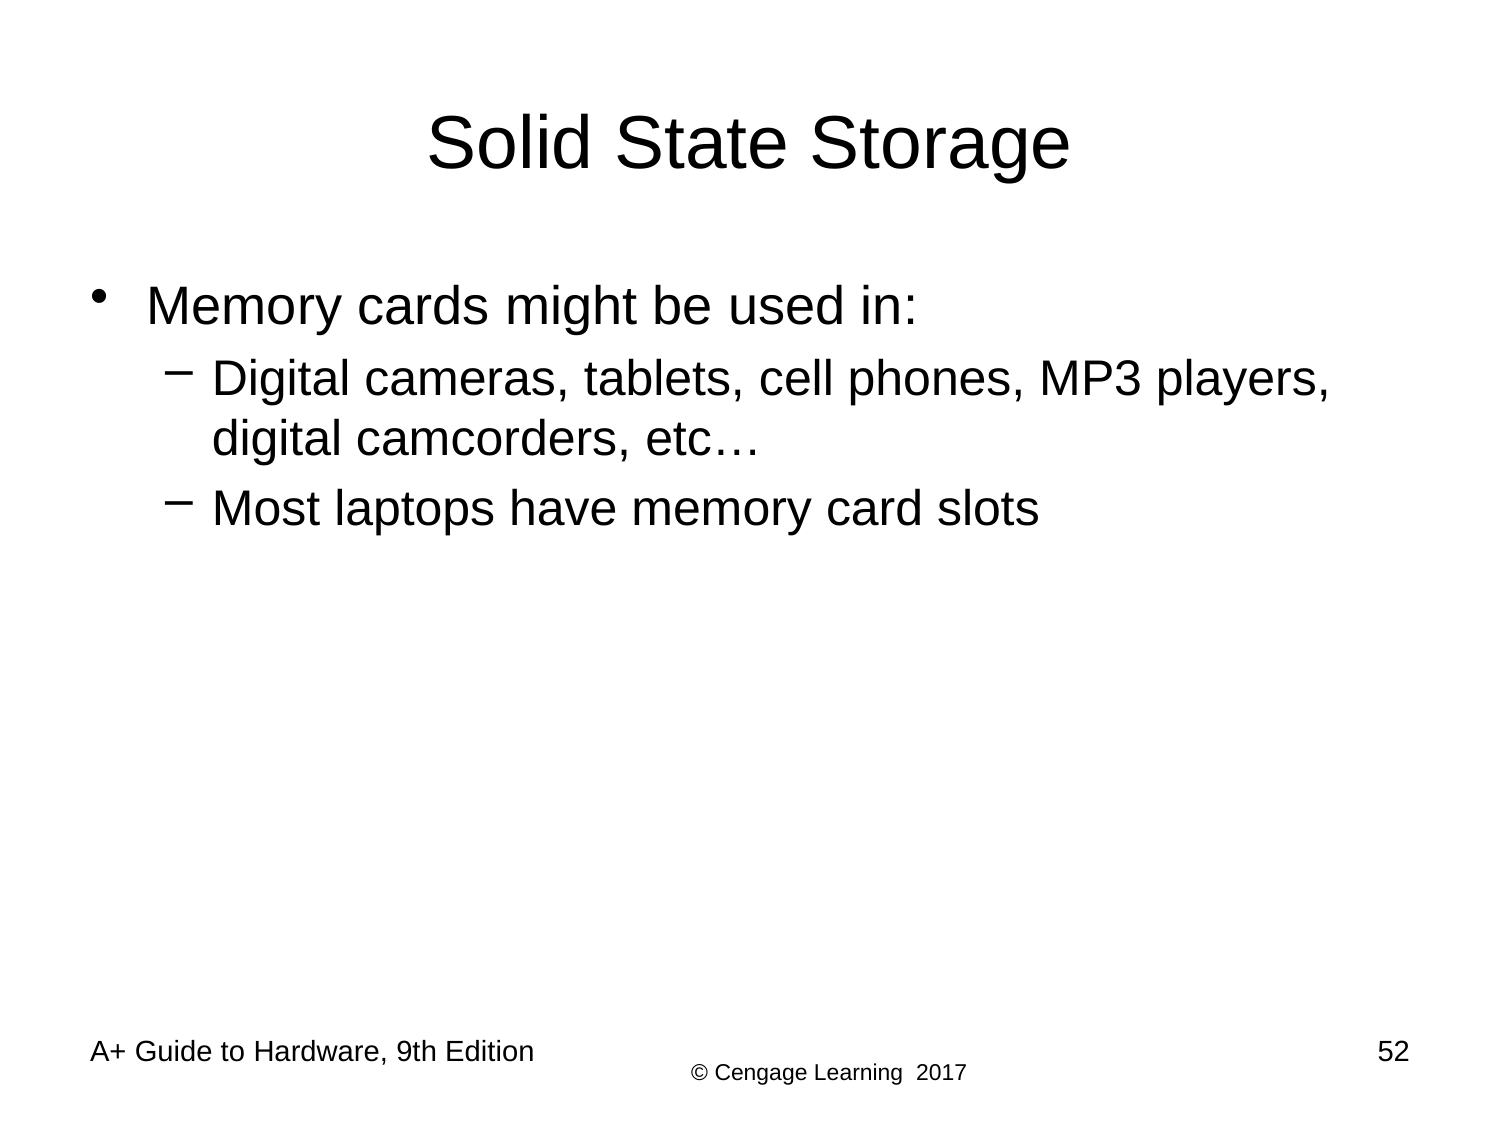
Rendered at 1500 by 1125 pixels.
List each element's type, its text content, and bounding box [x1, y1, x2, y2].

slide_number 52 [1074, 1024, 1426, 1103]
footer A+ Guide to Hardware, 9th Edition [74, 1024, 663, 1103]
title Solid State Storage [75, 45, 1425, 233]
list Memory cards might be used in: Digital cameras, tablets, cell phones, MP3 players, digital camcorders, etc… Most laptops have memory card slots [75, 262, 1425, 1005]
